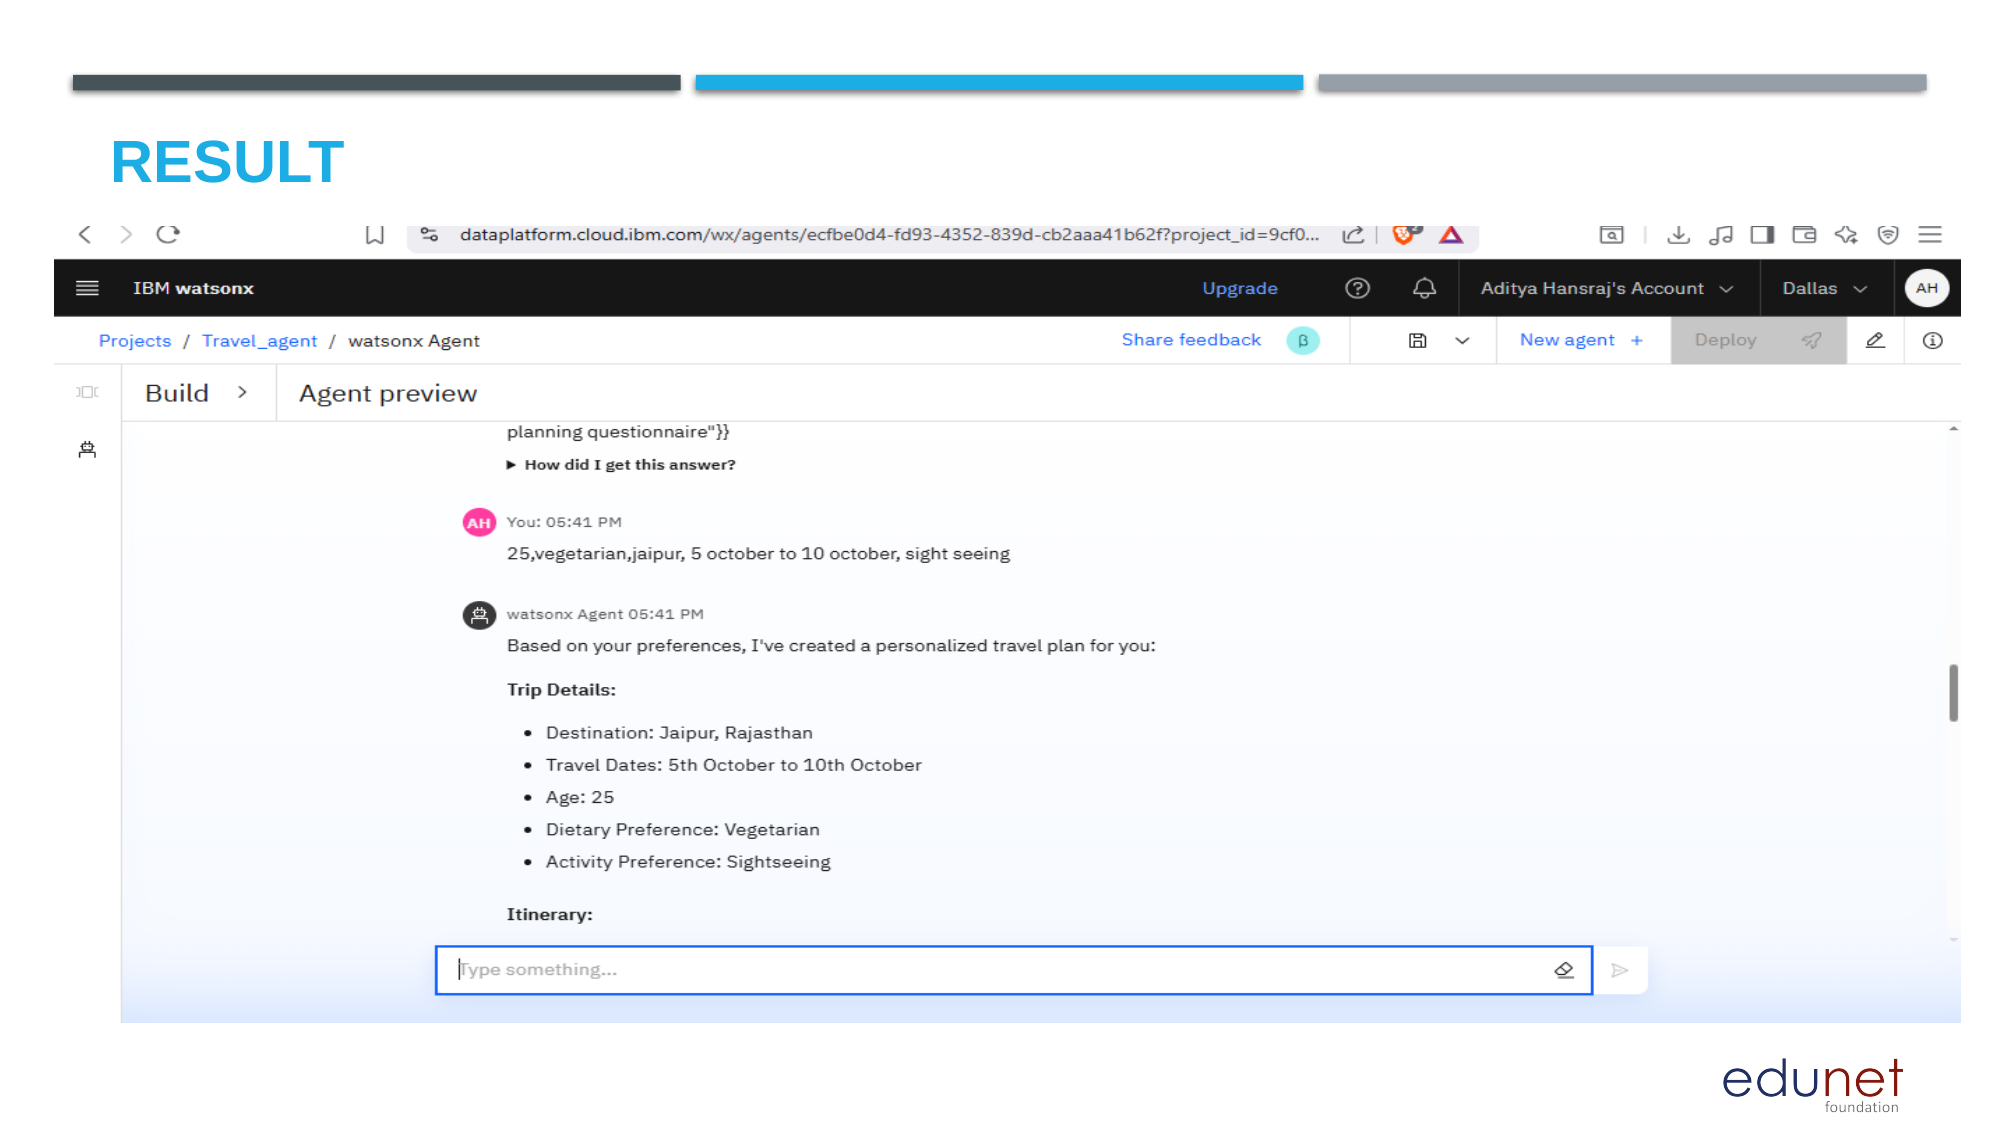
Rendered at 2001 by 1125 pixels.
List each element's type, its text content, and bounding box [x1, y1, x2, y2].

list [54, 226, 1962, 1023]
title Result [95, 115, 1905, 203]
picture [1719, 1056, 1905, 1116]
